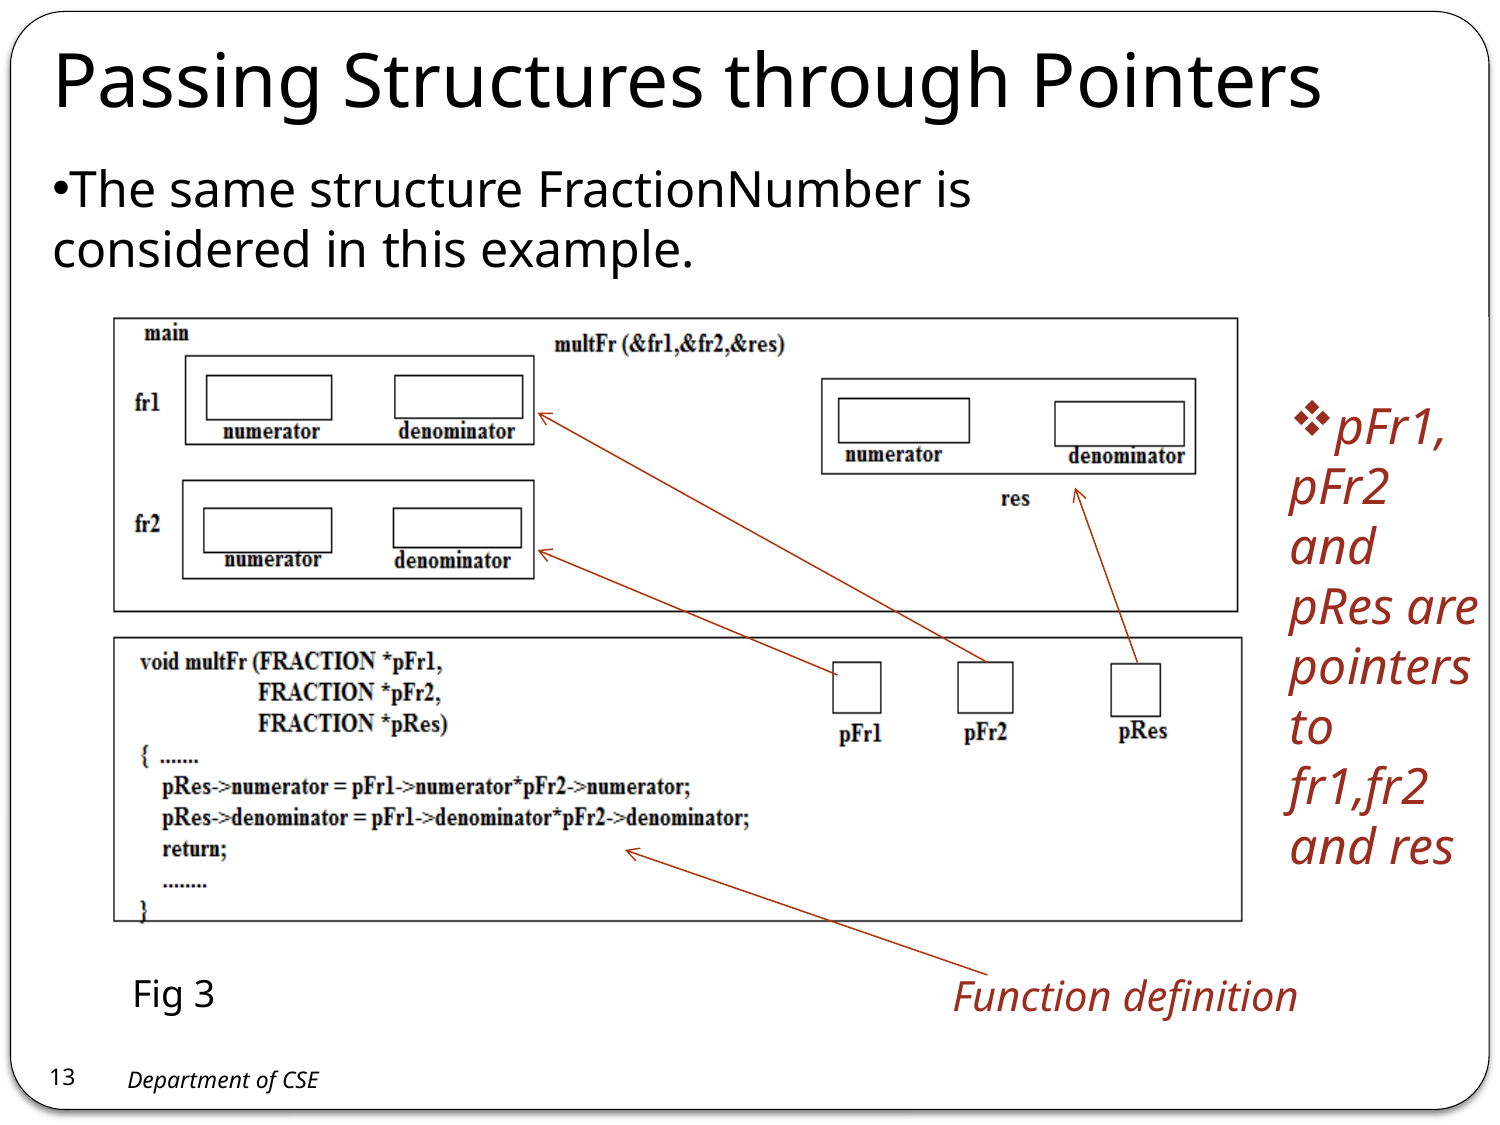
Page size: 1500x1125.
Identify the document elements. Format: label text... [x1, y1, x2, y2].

text_box pFr1, pFr2 and pRes are pointers to fr1,fr2 and res [1281, 387, 1500, 883]
slide_number 13 [24, 1050, 100, 1107]
footer Department of CSE [112, 1062, 763, 1100]
text_box Function definition [937, 962, 1338, 1028]
text_box The same structure FractionNumber is considered in this example. [37, 149, 1213, 285]
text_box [1018, 543, 1194, 607]
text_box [537, 671, 838, 676]
text_box Fig 3 [117, 962, 231, 1023]
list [90, 303, 1276, 951]
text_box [537, 412, 988, 663]
title Passing Structures through Pointers [37, 0, 1463, 138]
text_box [624, 849, 988, 976]
